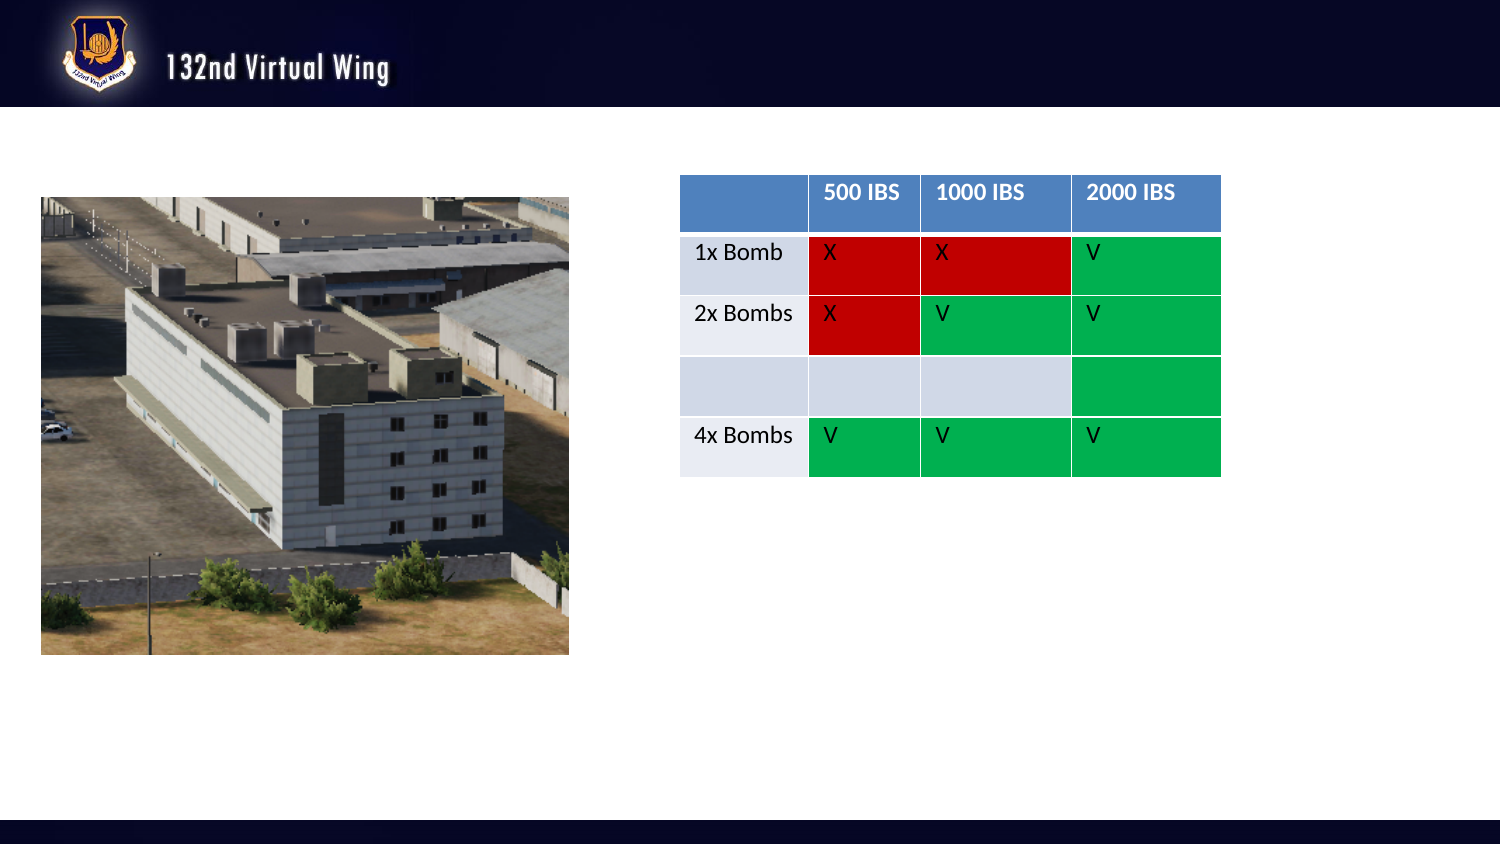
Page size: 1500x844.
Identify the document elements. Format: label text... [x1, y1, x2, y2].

table_header 2000 IBS [1072, 175, 1221, 232]
table_header [680, 175, 808, 232]
table_cell 1x Bomb [680, 237, 808, 295]
table_cell [680, 357, 808, 416]
table_cell X [809, 237, 920, 295]
table_header 500 IBS [809, 175, 920, 232]
table_cell [809, 357, 920, 416]
table_cell X [921, 237, 1071, 295]
table_header 1000 IBS [921, 175, 1071, 232]
table_cell X [809, 296, 920, 355]
table_cell 2x Bombs [680, 296, 808, 355]
table_cell V [1072, 296, 1221, 355]
picture [0, 0, 1500, 107]
table_cell V [809, 418, 920, 477]
table_cell V [1072, 418, 1221, 477]
table_cell V [921, 418, 1071, 477]
table_cell V [1072, 237, 1221, 295]
table_cell V [921, 296, 1071, 355]
picture [41, 197, 569, 655]
table_cell [921, 357, 1071, 416]
table_cell [1072, 357, 1221, 416]
table_cell 4x Bombs [680, 418, 808, 477]
picture [0, 820, 1500, 844]
